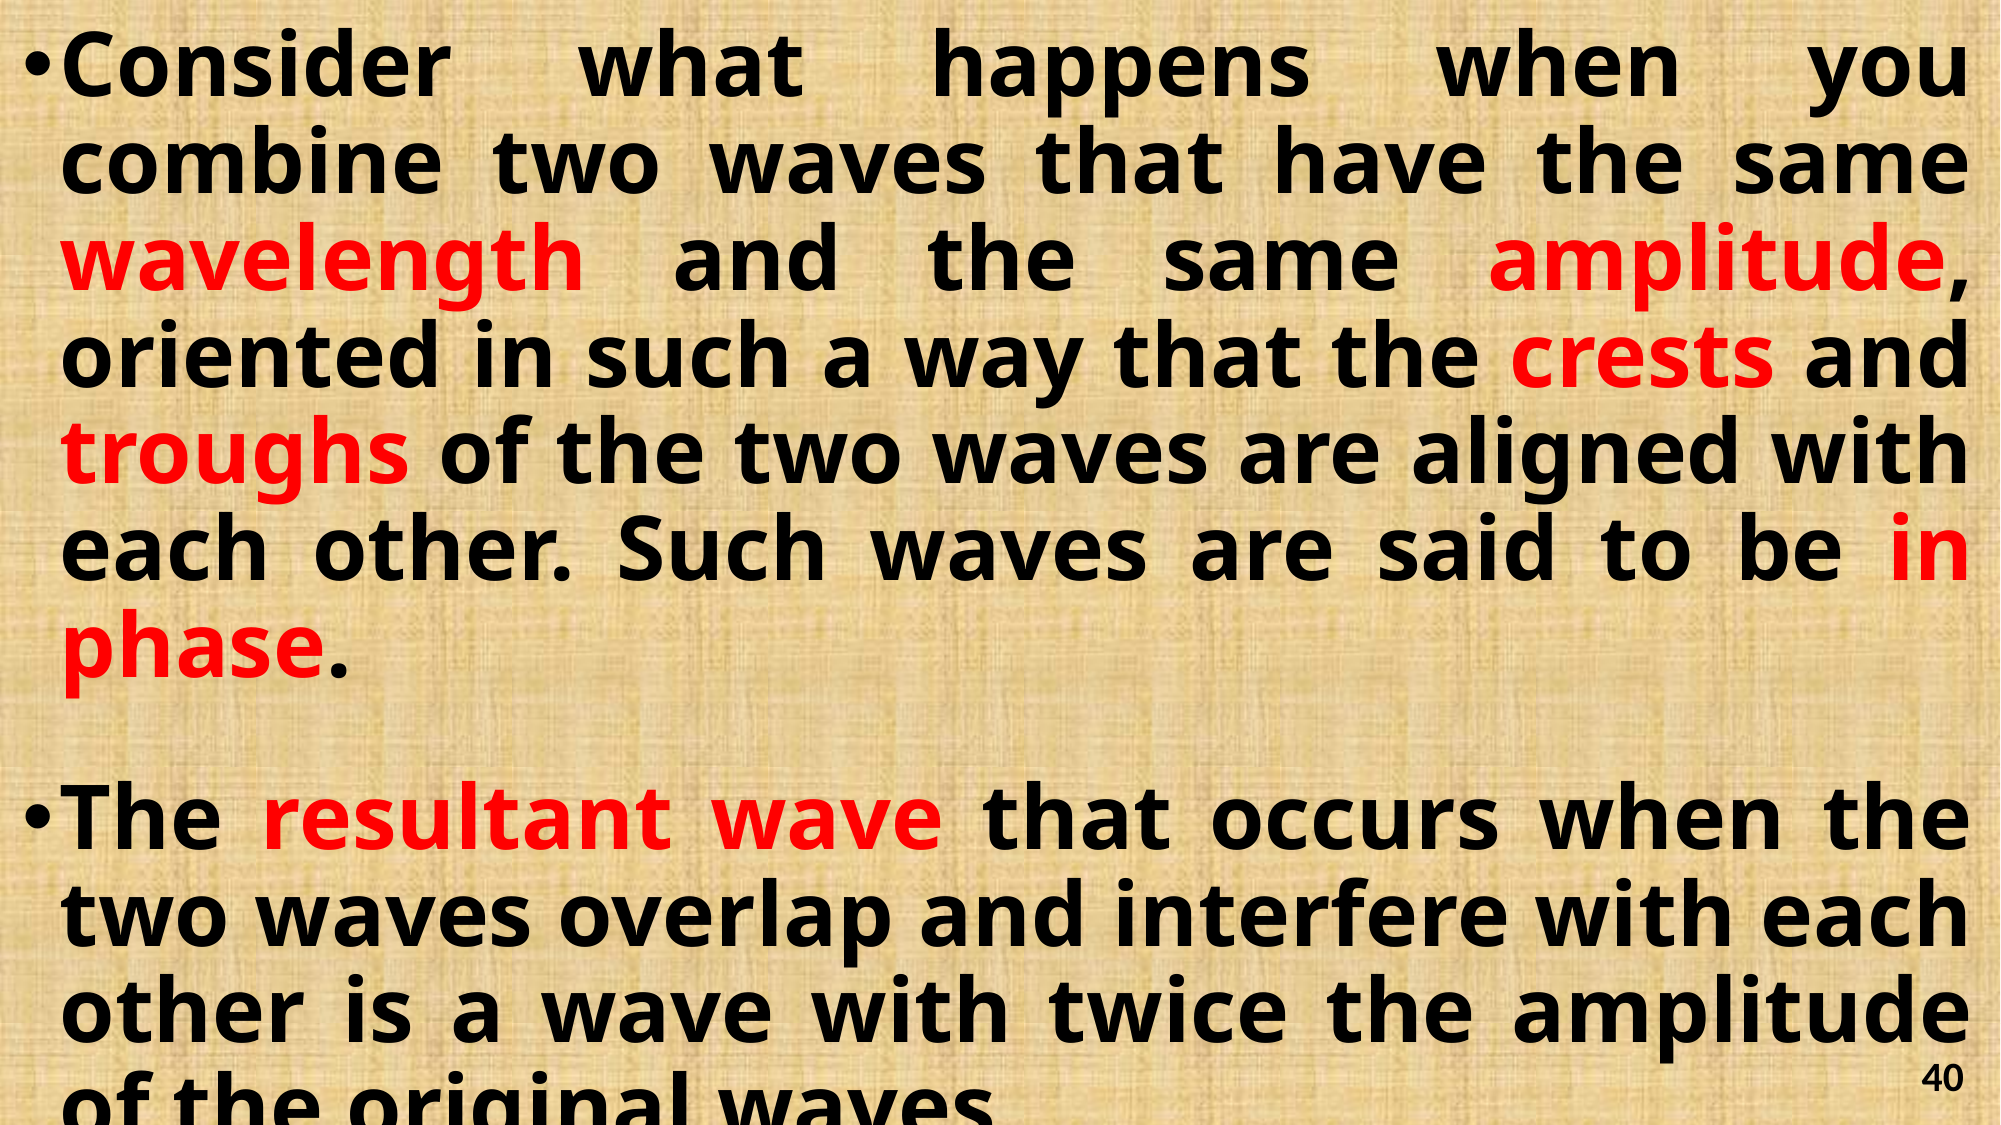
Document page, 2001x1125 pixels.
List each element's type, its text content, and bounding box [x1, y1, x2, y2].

picture [0, 0, 2001, 1125]
list Consider what happens when you combine two waves that have the same wavelength and the same amplitude, oriented in such a way that the crests and troughs of the two waves are aligned with each other. Such waves are said to be in phase. The resultant wave that occurs when the two waves overlap and interfere with each other is a wave with twice the amplitude of the original waves. [7, 11, 1989, 1118]
slide_number 40 [1529, 1045, 1980, 1105]
